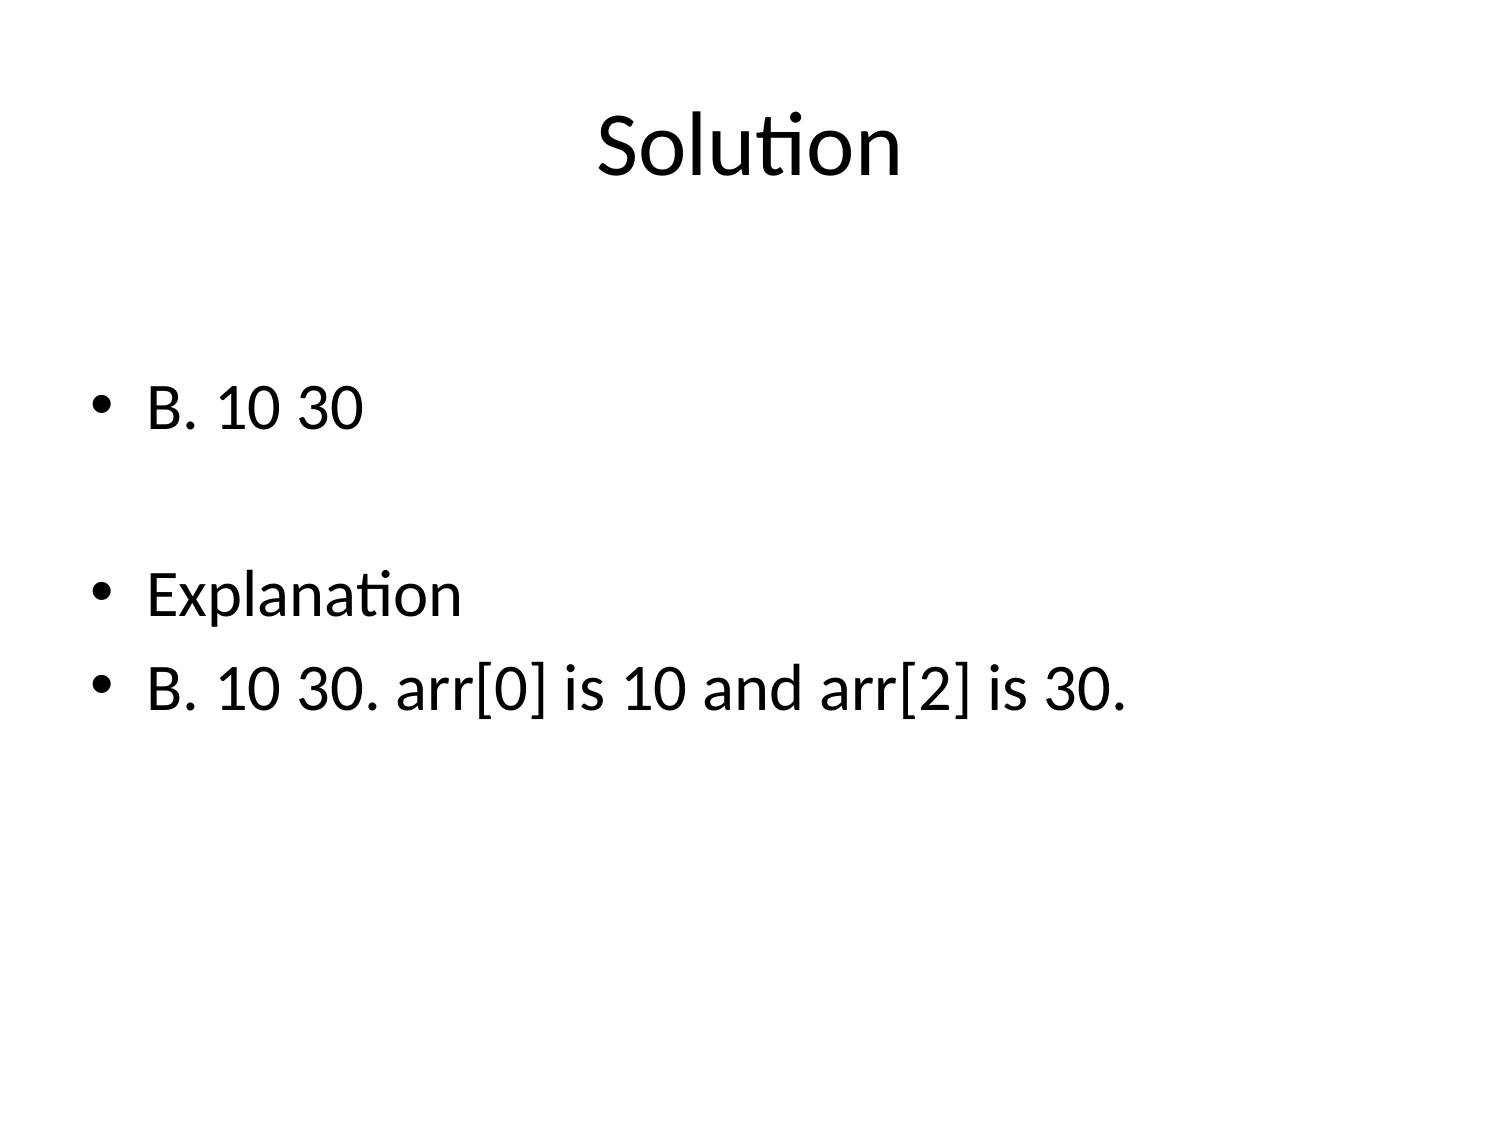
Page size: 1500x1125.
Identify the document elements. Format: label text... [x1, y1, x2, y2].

title Solution [75, 45, 1425, 233]
list B. 10 30 Explanation B. 10 30. arr[0] is 10 and arr[2] is 30. [75, 262, 1425, 1005]
